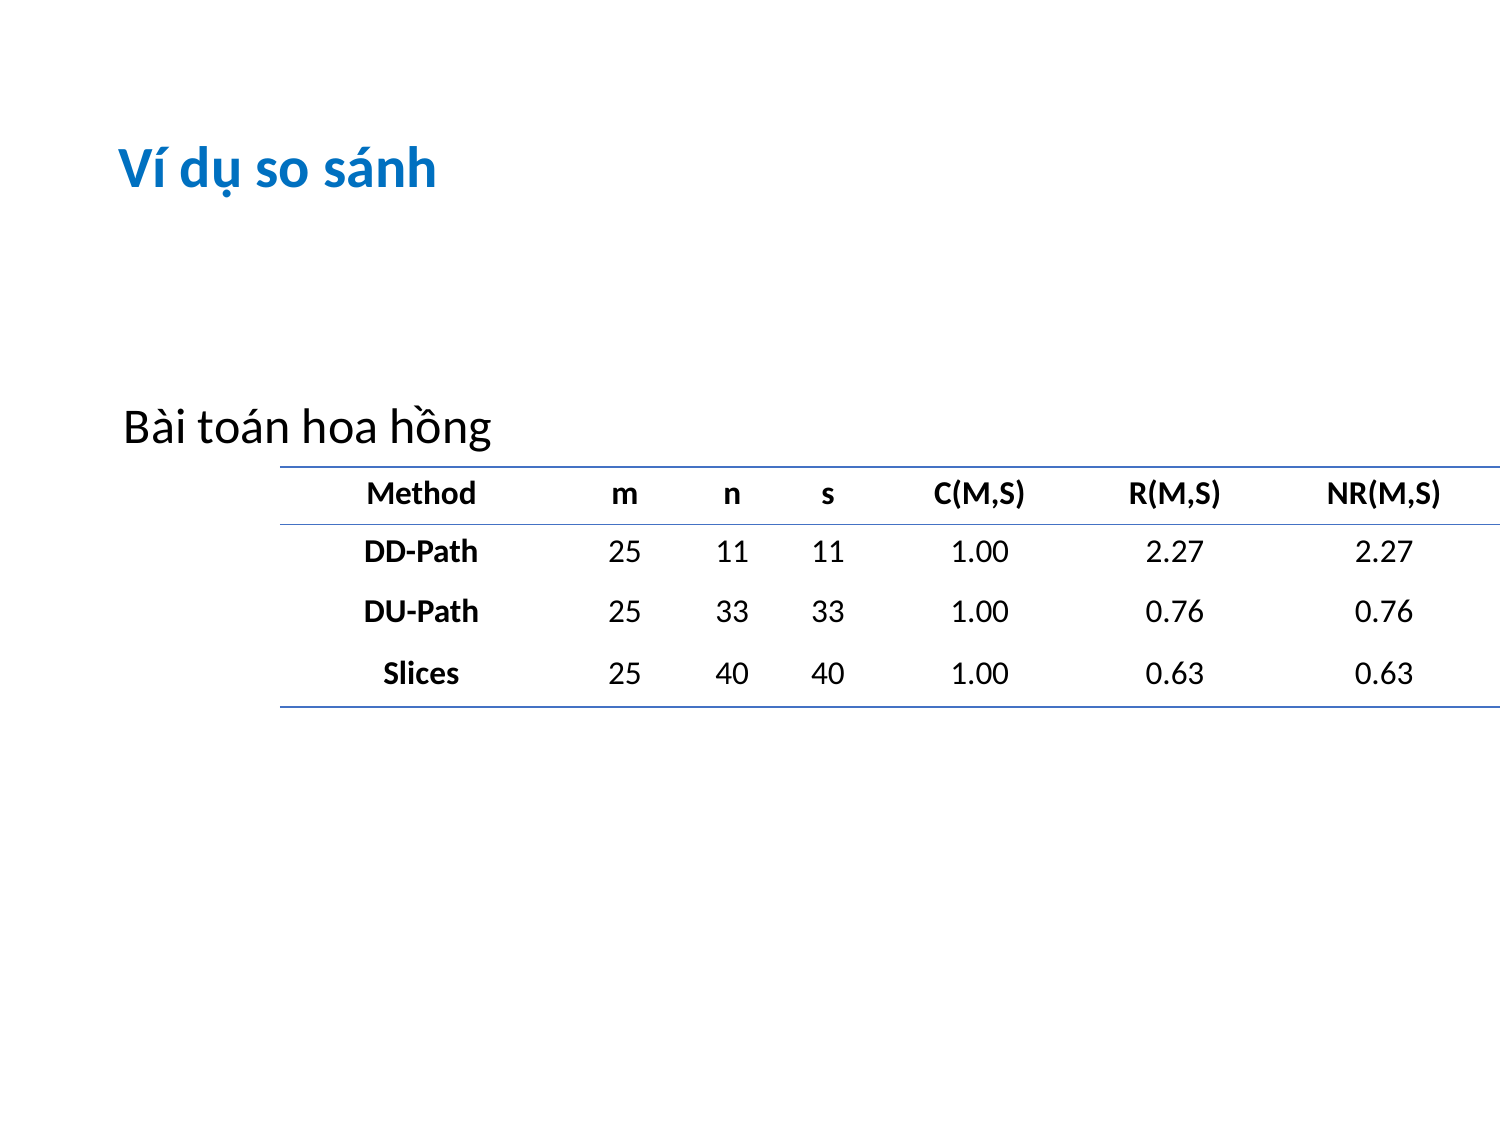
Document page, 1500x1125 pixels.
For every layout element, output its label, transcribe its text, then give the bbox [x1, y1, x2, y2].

title Ví dụ so sánh [103, 59, 1397, 278]
table_cell 0.63 [1081, 645, 1268, 706]
table_cell 33 [686, 583, 778, 645]
table_cell 0.76 [1081, 583, 1268, 645]
table_header m [563, 468, 686, 524]
table_cell 0.76 [1268, 583, 1500, 645]
table_cell 11 [686, 525, 778, 583]
table_cell 40 [686, 645, 778, 706]
table_header NR(M,S) [1268, 468, 1500, 524]
table_cell 1.00 [878, 583, 1081, 645]
table_cell 2.27 [1081, 525, 1268, 583]
table_cell 11 [778, 525, 878, 583]
table_cell 25 [563, 645, 686, 706]
table_cell 25 [563, 583, 686, 645]
table_cell 33 [778, 583, 878, 645]
table_cell 25 [563, 525, 686, 583]
table_header s [778, 468, 878, 524]
table_header Method [280, 468, 563, 524]
table_cell 40 [778, 645, 878, 706]
table_cell 0.63 [1268, 645, 1500, 706]
table_cell DD-Path [280, 525, 563, 583]
table_header n [686, 468, 778, 524]
table_cell 1.00 [878, 645, 1081, 706]
table_cell DU-Path [280, 583, 563, 645]
table_cell 1.00 [878, 525, 1081, 583]
table_cell Slices [280, 645, 563, 706]
text_box Bài toán hoa hồng [109, 385, 507, 461]
table_header C(M,S) [878, 468, 1081, 524]
table_cell 2.27 [1268, 525, 1500, 583]
table_header R(M,S) [1081, 468, 1268, 524]
